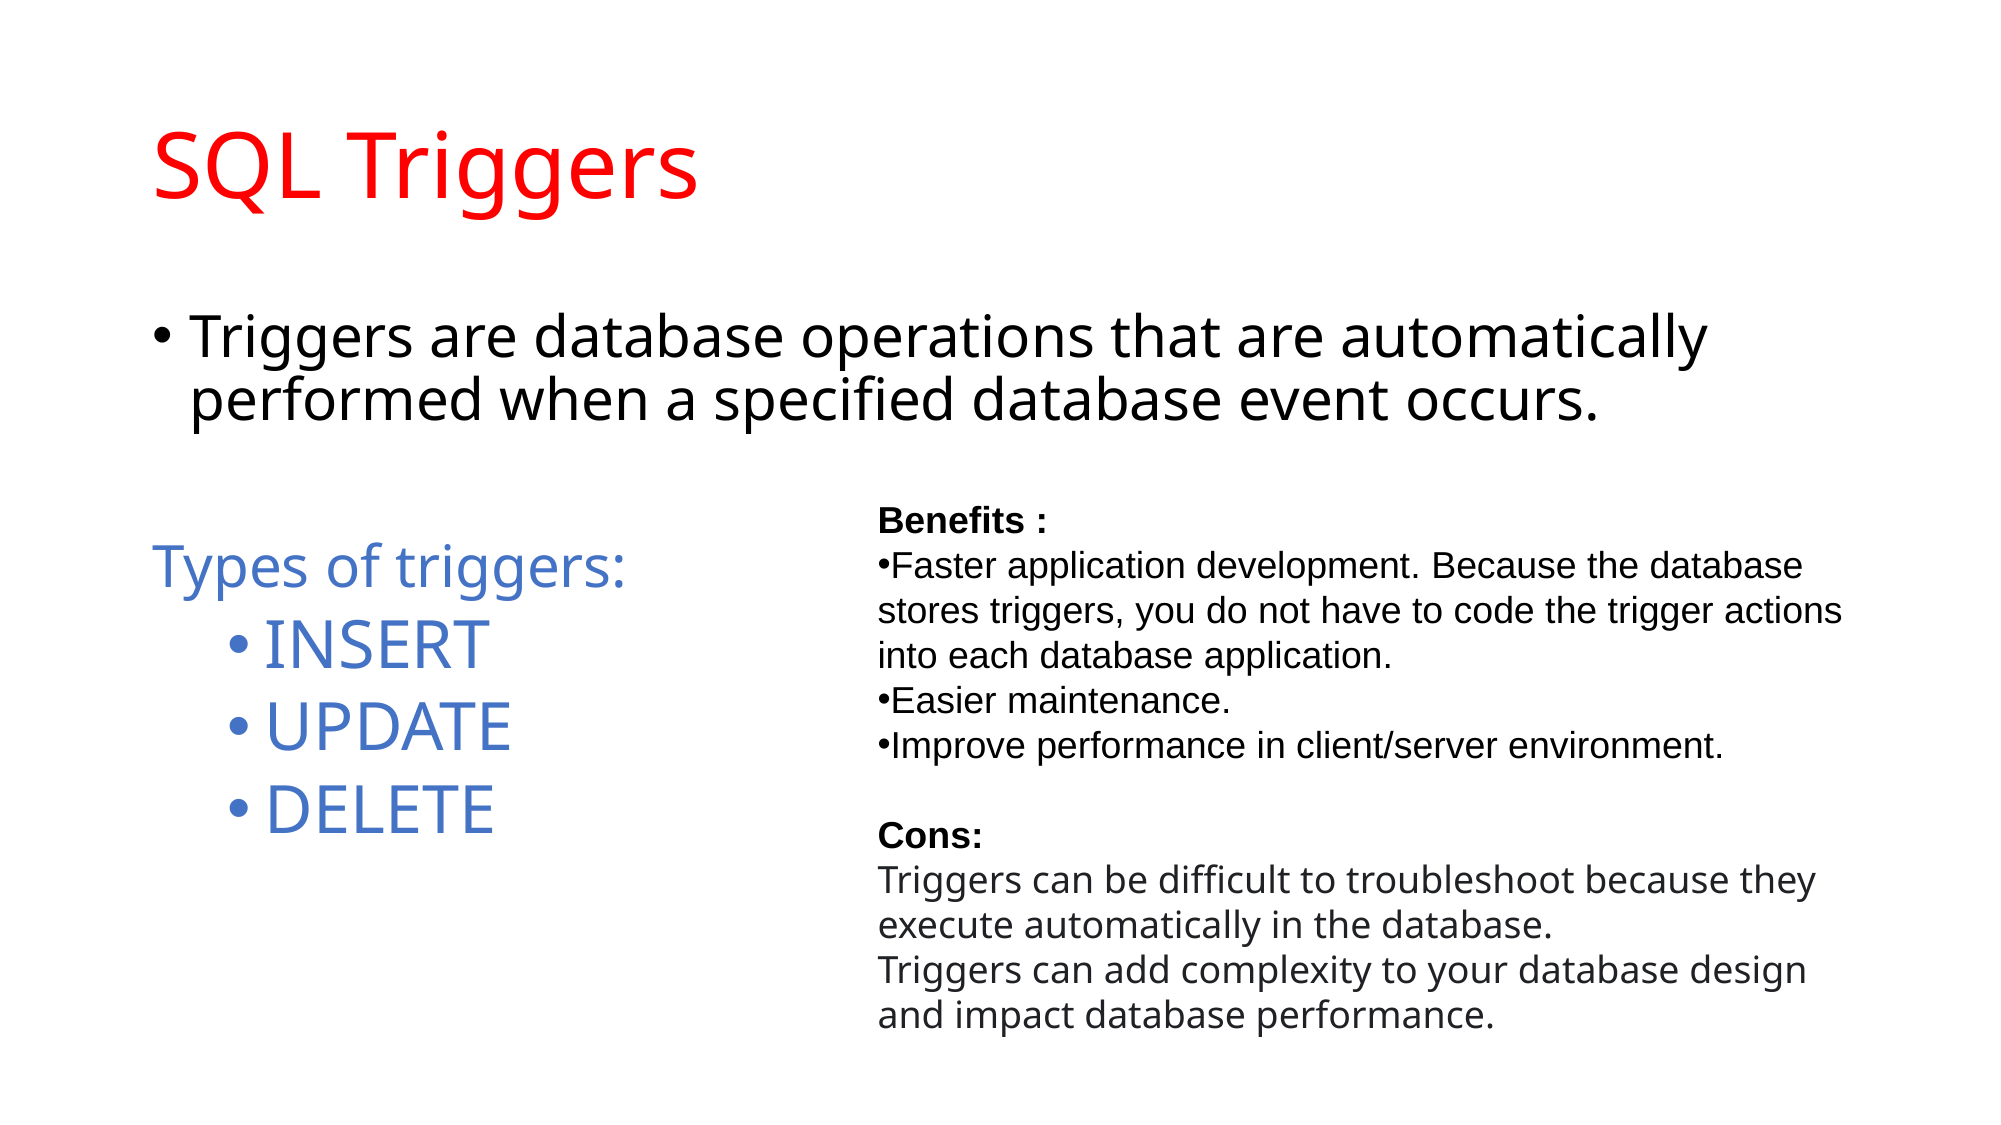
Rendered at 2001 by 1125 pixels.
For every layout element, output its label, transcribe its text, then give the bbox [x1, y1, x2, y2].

list Triggers are database operations that are automatically performed when a specified database event occurs. Types of triggers: INSERT UPDATE DELETE [137, 299, 1863, 1014]
text_box Benefits : Faster application development. Because the database stores triggers, you do not have to code the trigger actions into each database application. Easier maintenance. Improve performance in client/server environment. Cons: Triggers can be difficult to troubleshoot because they execute automatically in the database. Triggers can add complexity to your database design and impact database performance. [862, 488, 1863, 1044]
title SQL Triggers [137, 59, 1863, 278]
